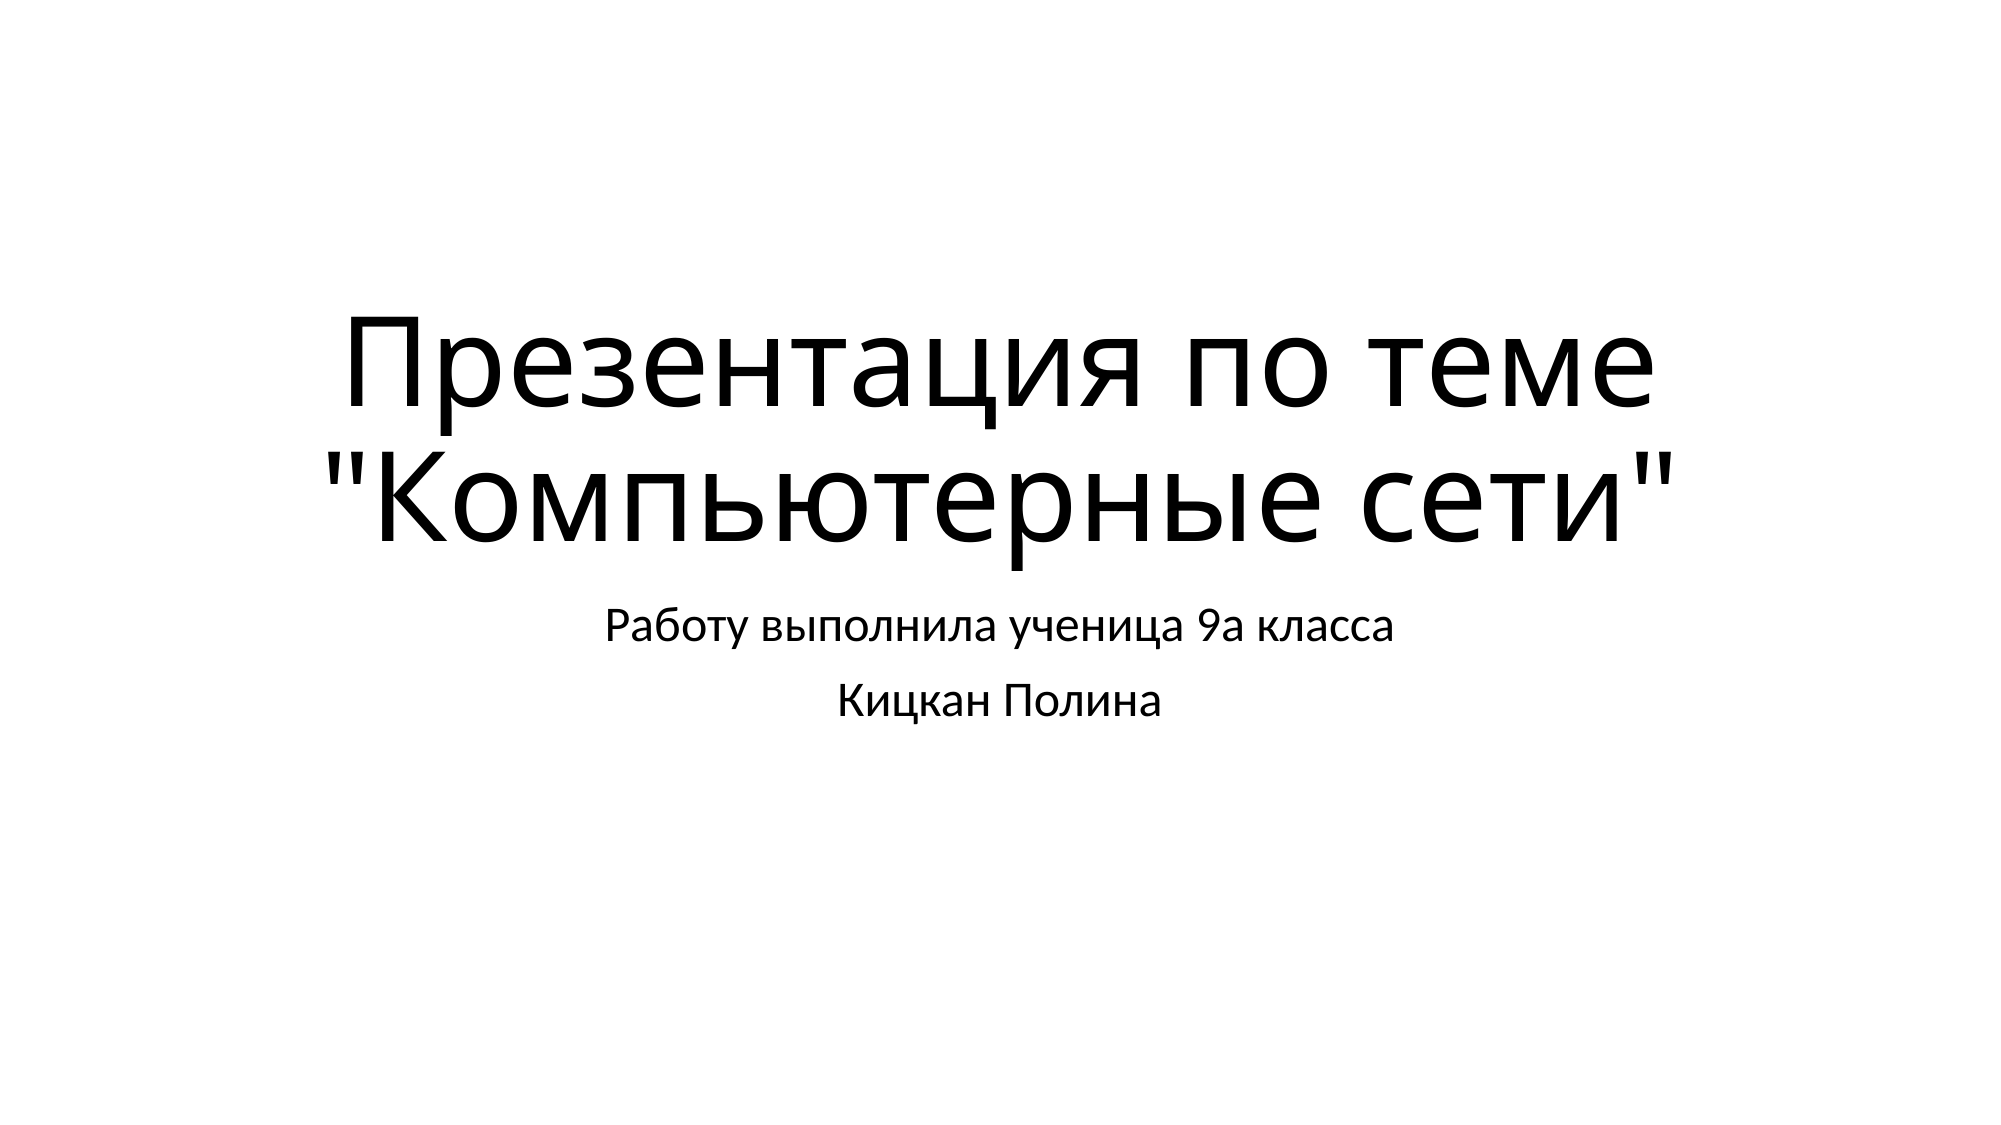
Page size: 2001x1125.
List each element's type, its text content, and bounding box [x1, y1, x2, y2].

subtitle Работу выполнила ученица 9а класса Кицкан Полина [249, 590, 1750, 863]
title Презентация по теме "Компьютерные сети" [249, 184, 1750, 576]
